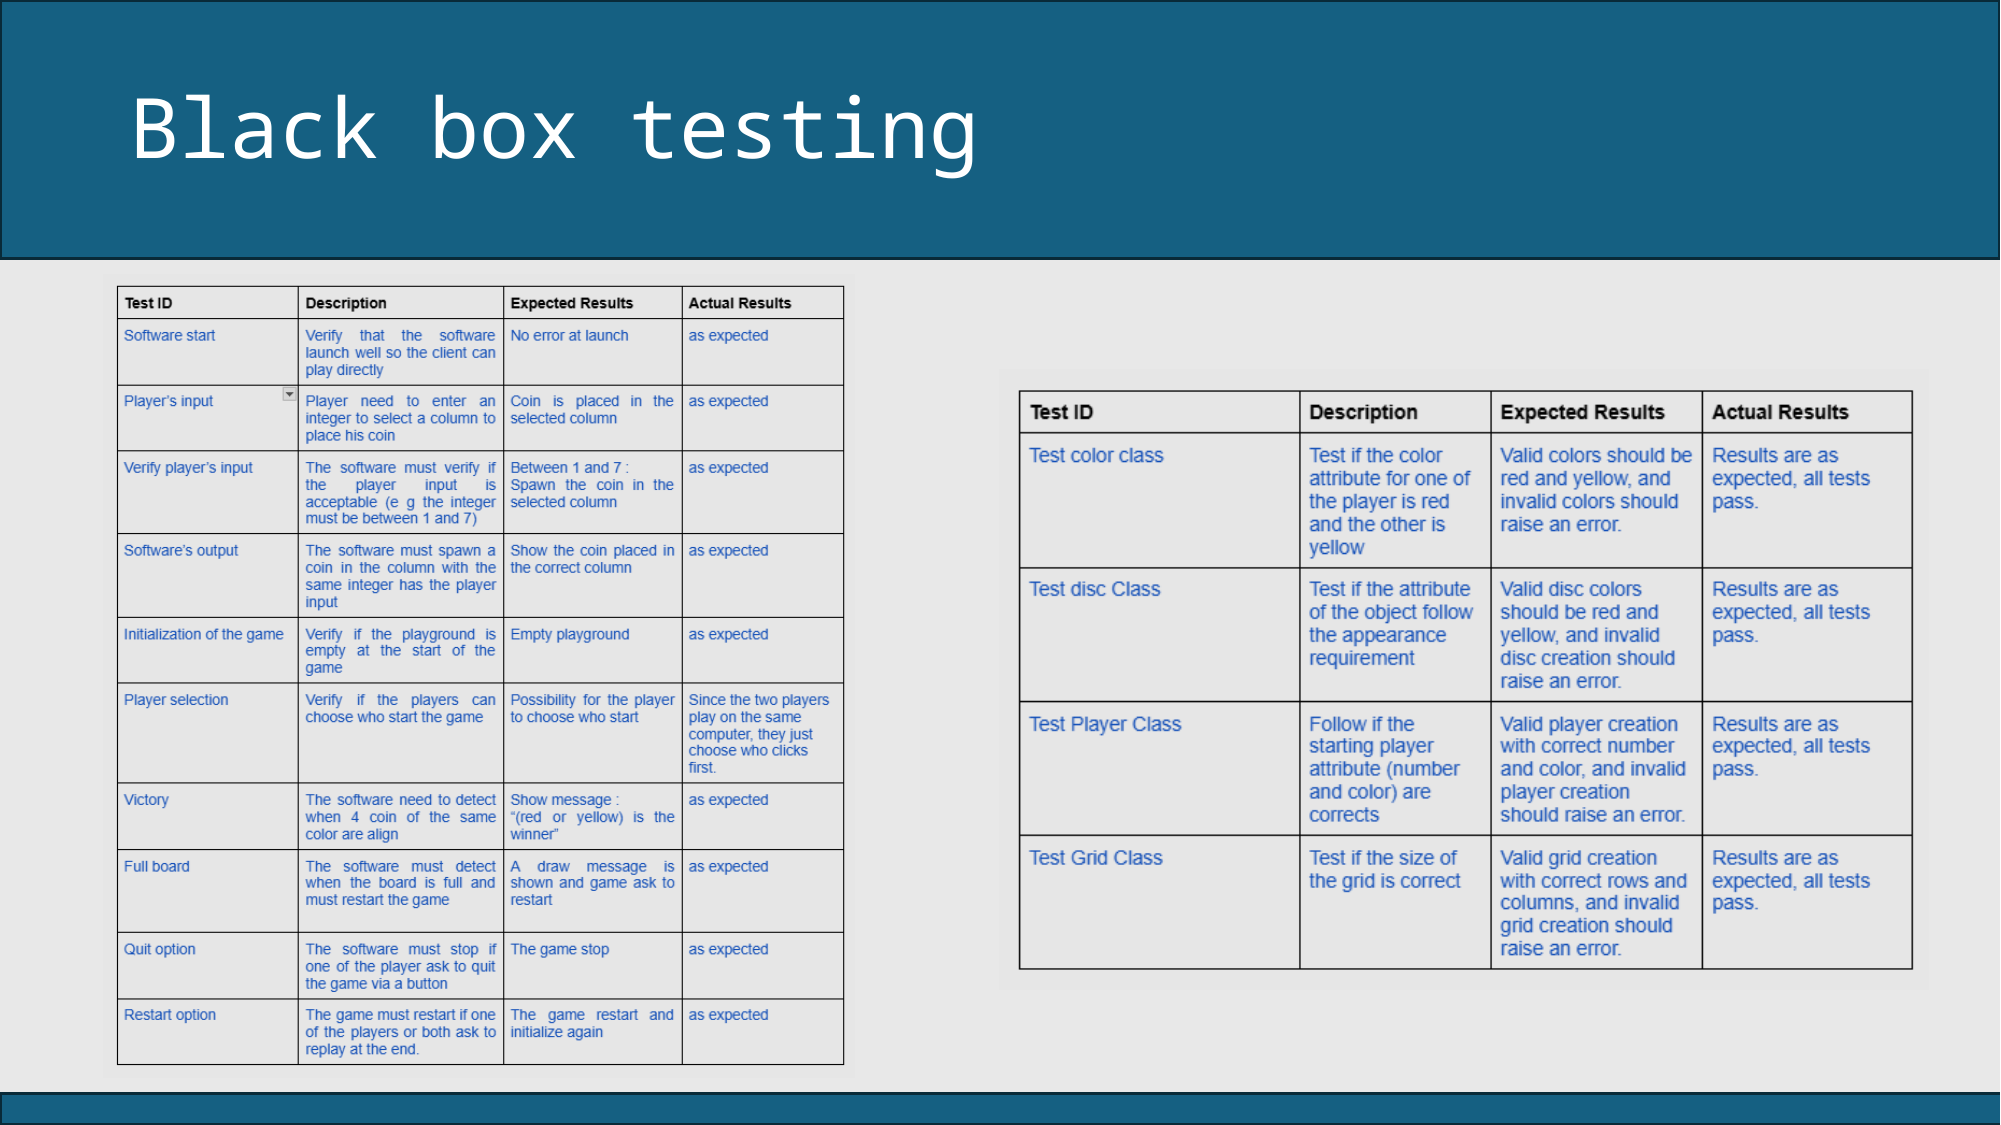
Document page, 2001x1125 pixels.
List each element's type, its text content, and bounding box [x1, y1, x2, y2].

title Black box testing [114, 57, 1279, 206]
text_box [0, 0, 2000, 260]
text_box [0, 1092, 2000, 1125]
text_box [0, 260, 2000, 1092]
picture [102, 273, 856, 1079]
picture [999, 368, 1930, 990]
